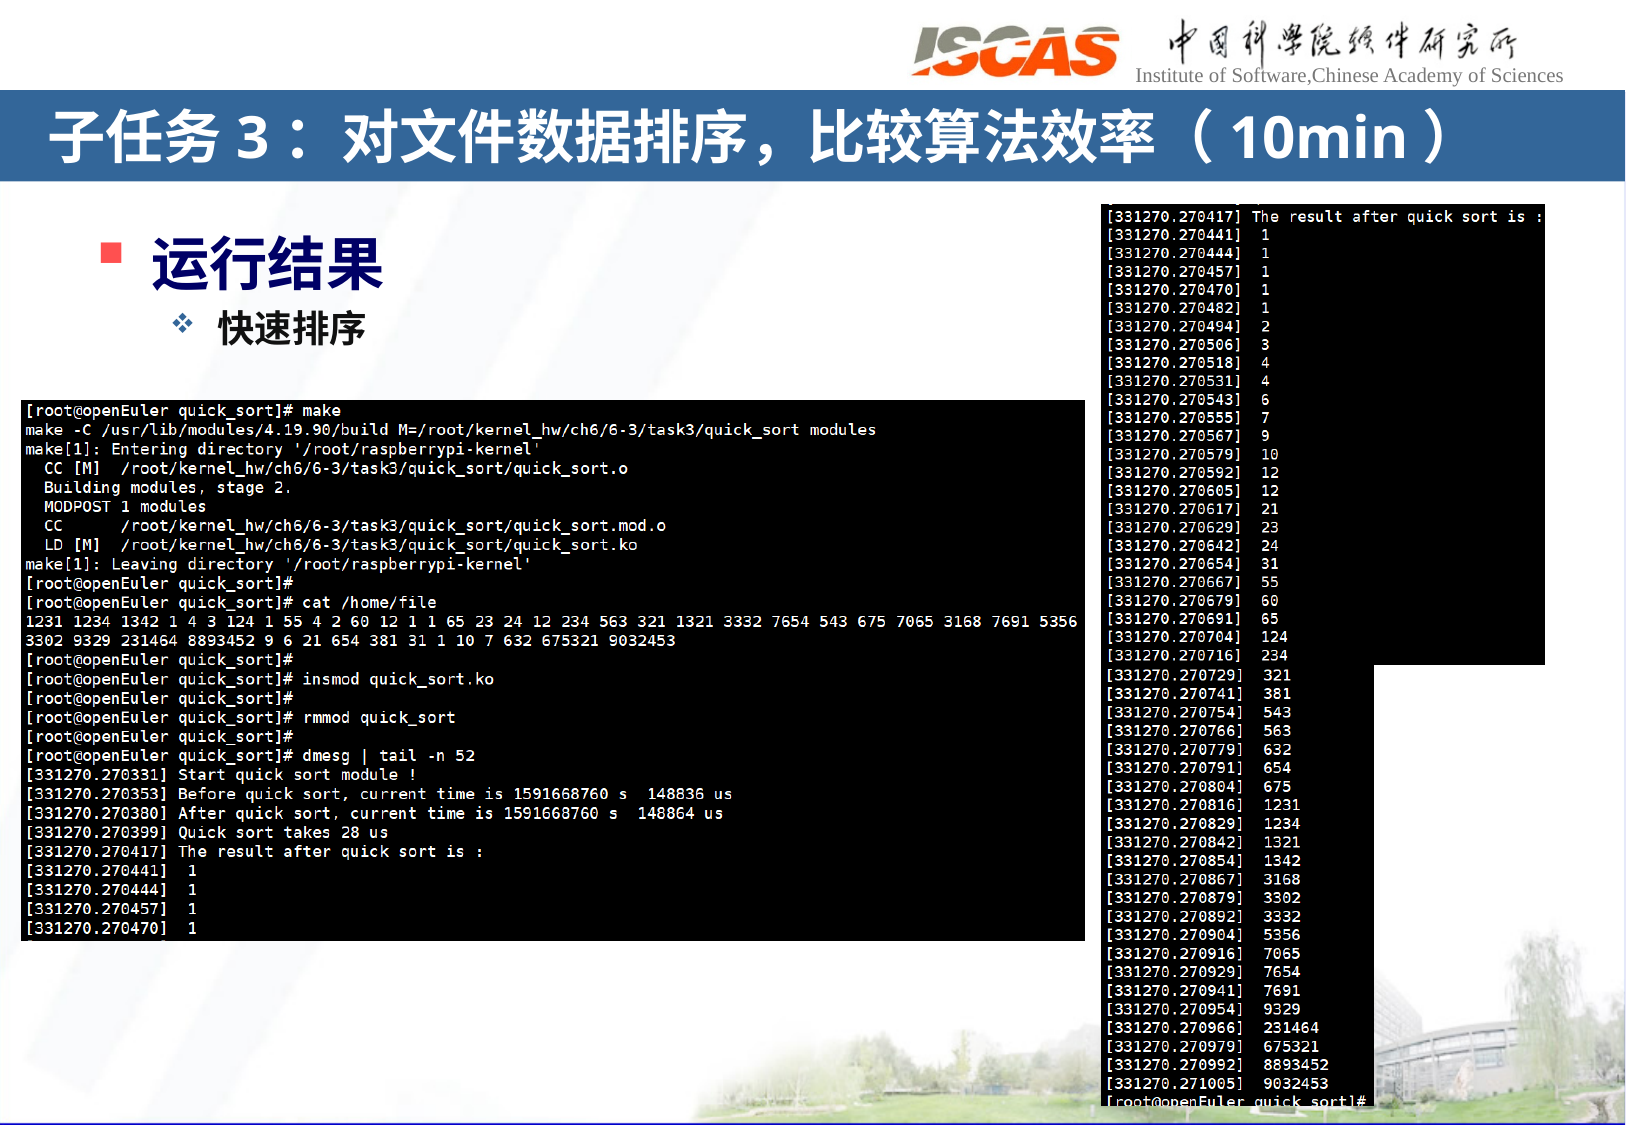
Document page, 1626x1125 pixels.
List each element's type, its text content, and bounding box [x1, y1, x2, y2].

list 运行结果 快速排序 [79, 219, 1096, 374]
picture [907, 18, 1132, 87]
picture [1166, 15, 1519, 71]
picture [0, 92, 1626, 1125]
title 子任务3：对文件数据排序，比较算法效率（10min） [0, 89, 1625, 182]
